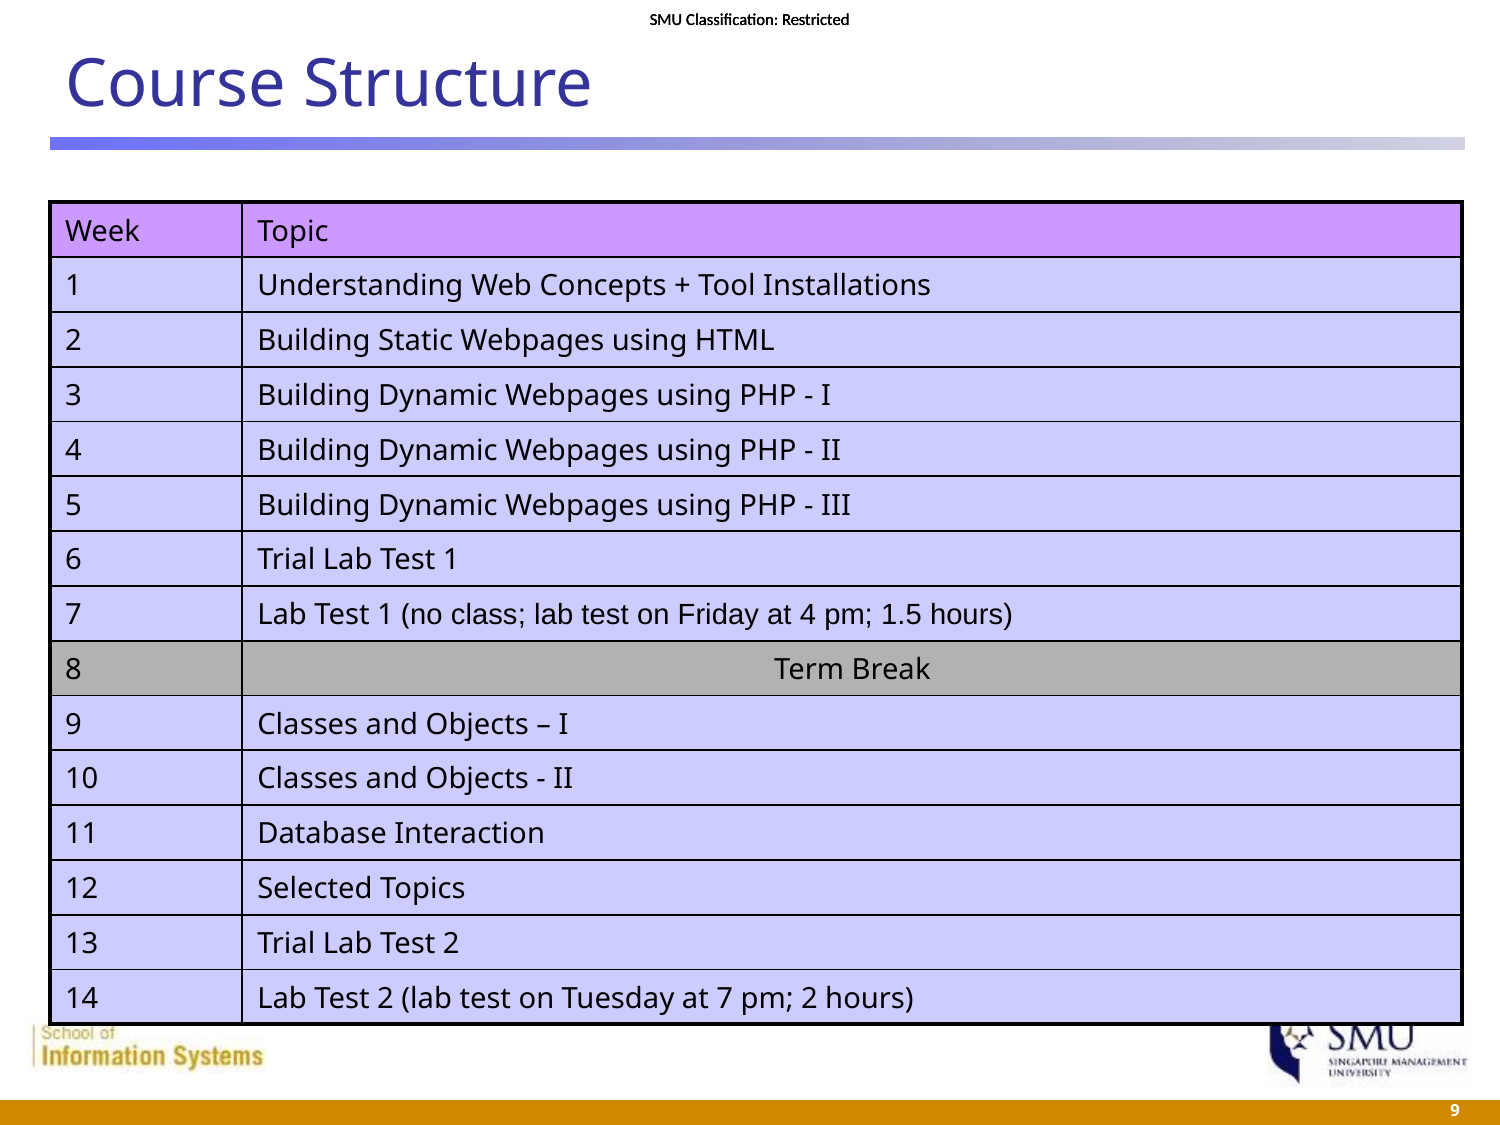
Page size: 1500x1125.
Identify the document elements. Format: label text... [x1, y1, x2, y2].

table_cell Classes and Objects - II [243, 751, 1460, 804]
table_cell 11 [52, 806, 241, 859]
table_cell Building Dynamic Webpages using PHP - III [243, 477, 1460, 530]
table_cell 7 [52, 587, 241, 640]
table_header Topic [243, 204, 1460, 256]
table_cell Database Interaction [243, 806, 1460, 859]
table_cell 2 [52, 313, 241, 366]
picture [1267, 999, 1471, 1072]
table_cell Building Dynamic Webpages using PHP - I [243, 368, 1460, 421]
table_cell Term Break [243, 642, 1460, 695]
table_cell Selected Topics [243, 861, 1460, 914]
table_cell Trial Lab Test 2 [243, 916, 1460, 969]
table_cell Trial Lab Test 1 [243, 532, 1460, 585]
table_cell 3 [52, 368, 241, 421]
table_cell 14 [52, 970, 241, 1022]
table_cell 6 [52, 532, 241, 585]
table_cell Classes and Objects – I [243, 696, 1460, 749]
table_cell Building Dynamic Webpages using PHP - II [243, 422, 1460, 475]
table_cell Understanding Web Concepts + Tool Installations [243, 258, 1460, 311]
table_cell 8 [52, 642, 241, 695]
picture [27, 1012, 267, 1073]
table_cell 4 [52, 422, 241, 475]
table_cell Lab Test 2 (lab test on Tuesday at 7 pm; 2 hours) [243, 970, 1460, 1022]
table_cell Building Static Webpages using HTML [243, 313, 1460, 366]
table_cell Lab Test 1 (no class; lab test on Friday at 4 pm; 1.5 hours) [243, 587, 1460, 640]
table_cell 1 [52, 258, 241, 311]
slide_number 9 [1262, 1072, 1475, 1123]
table_cell 10 [52, 751, 241, 804]
table_cell 13 [52, 916, 241, 969]
table_cell 9 [52, 696, 241, 749]
table_header Week [52, 204, 241, 256]
table_cell 12 [52, 861, 241, 914]
table_cell 5 [52, 477, 241, 530]
title Course Structure [50, 23, 1463, 136]
